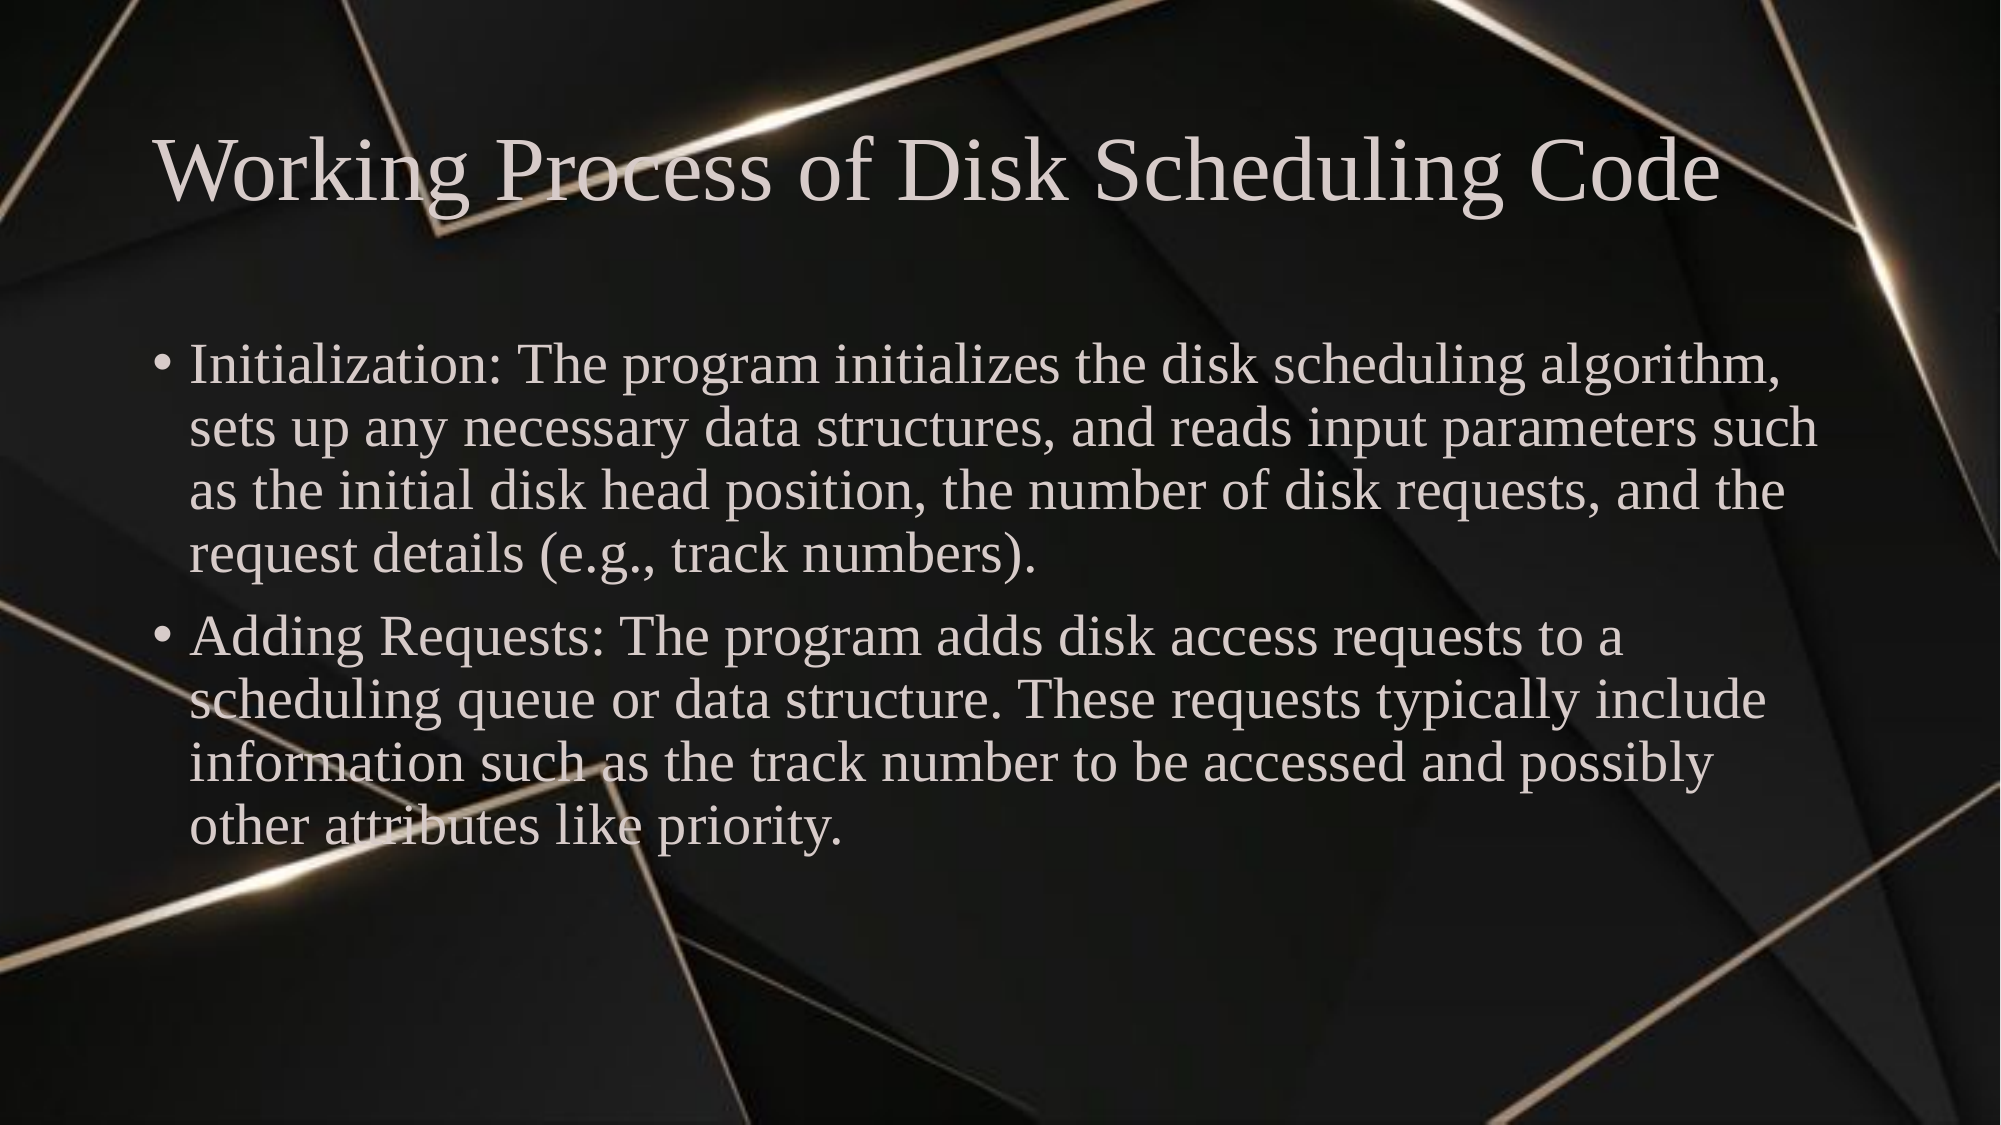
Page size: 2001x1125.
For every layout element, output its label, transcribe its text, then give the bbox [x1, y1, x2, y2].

title Working Process of Disk Scheduling Code [137, 59, 1863, 282]
picture [0, 0, 2001, 1125]
list Initialization: The program initializes the disk scheduling algorithm, sets up any necessary data structures, and reads input parameters such as the initial disk head position, the number of disk requests, and the request details (e.g., track numbers). Adding Requests: The program adds disk access requests to a scheduling queue or data structure. These requests typically include information such as the track number to be accessed and possibly other attributes like priority. [137, 325, 1863, 1014]
